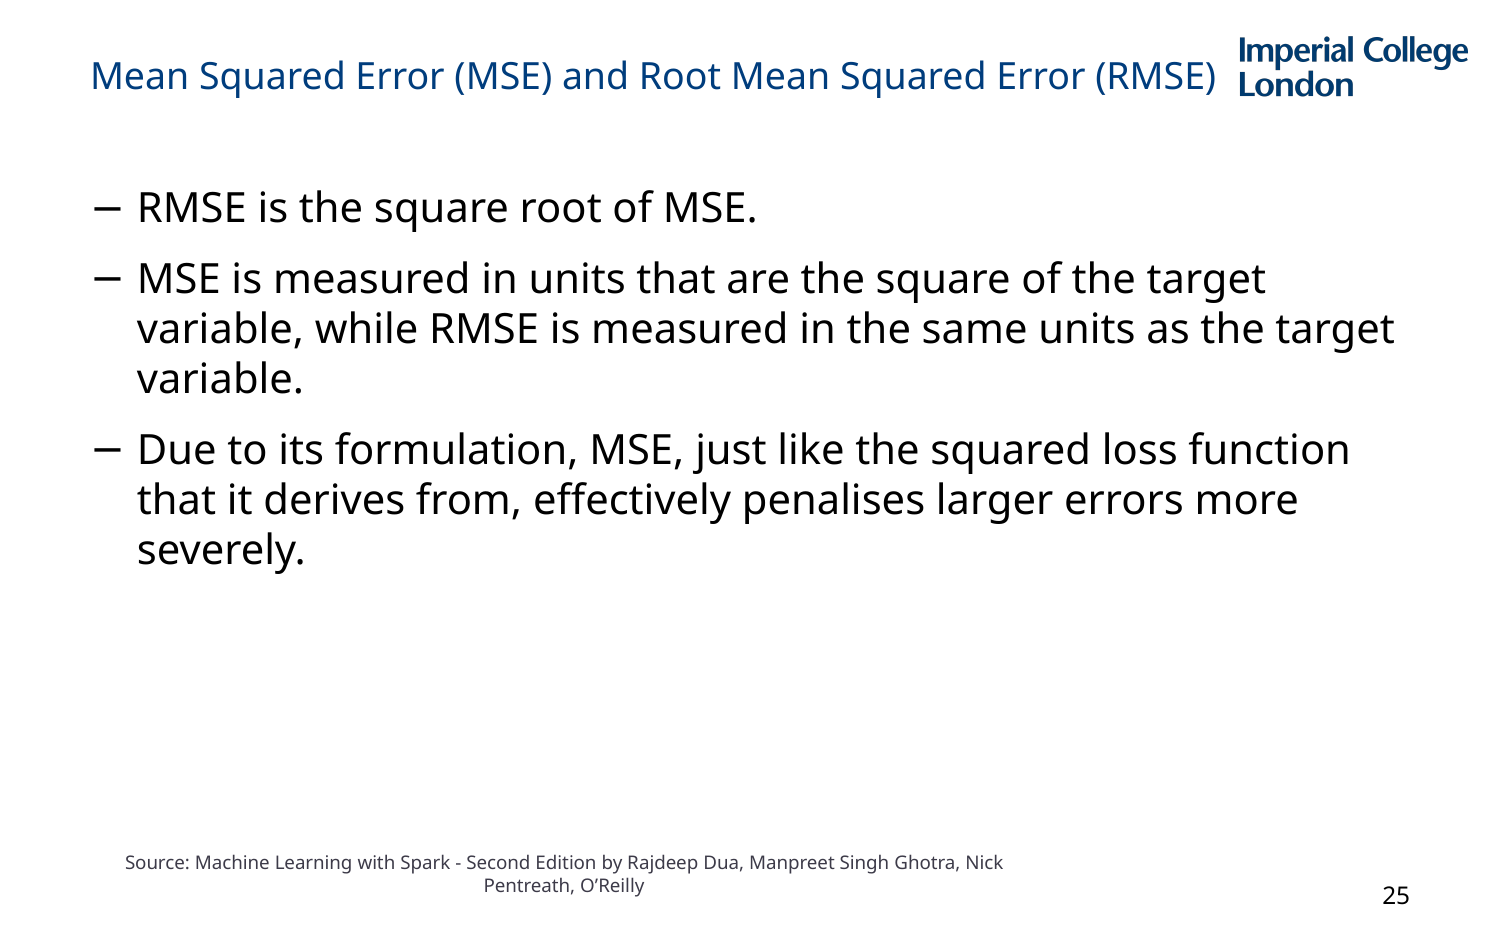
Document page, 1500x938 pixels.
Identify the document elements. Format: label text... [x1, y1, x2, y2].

slide_number 25 [1074, 872, 1426, 920]
text_box Source: Machine Learning with Spark - Second Edition by Rajdeep Dua, Manpreet Singh Ghotra, Nick Pentreath, O’Reilly [73, 843, 1054, 904]
title Mean Squared Error (MSE) and Root Mean Squared Error (RMSE) [75, 0, 1425, 153]
list RMSE is the square root of MSE. MSE is measured in units that are the square of the target variable, while RMSE is measured in the same units as the target variable. Due to its formulation, MSE, just like the squared loss function that it derives from, effectively penalises larger errors more severely. [75, 173, 1425, 853]
picture [1425, 18, 1486, 114]
